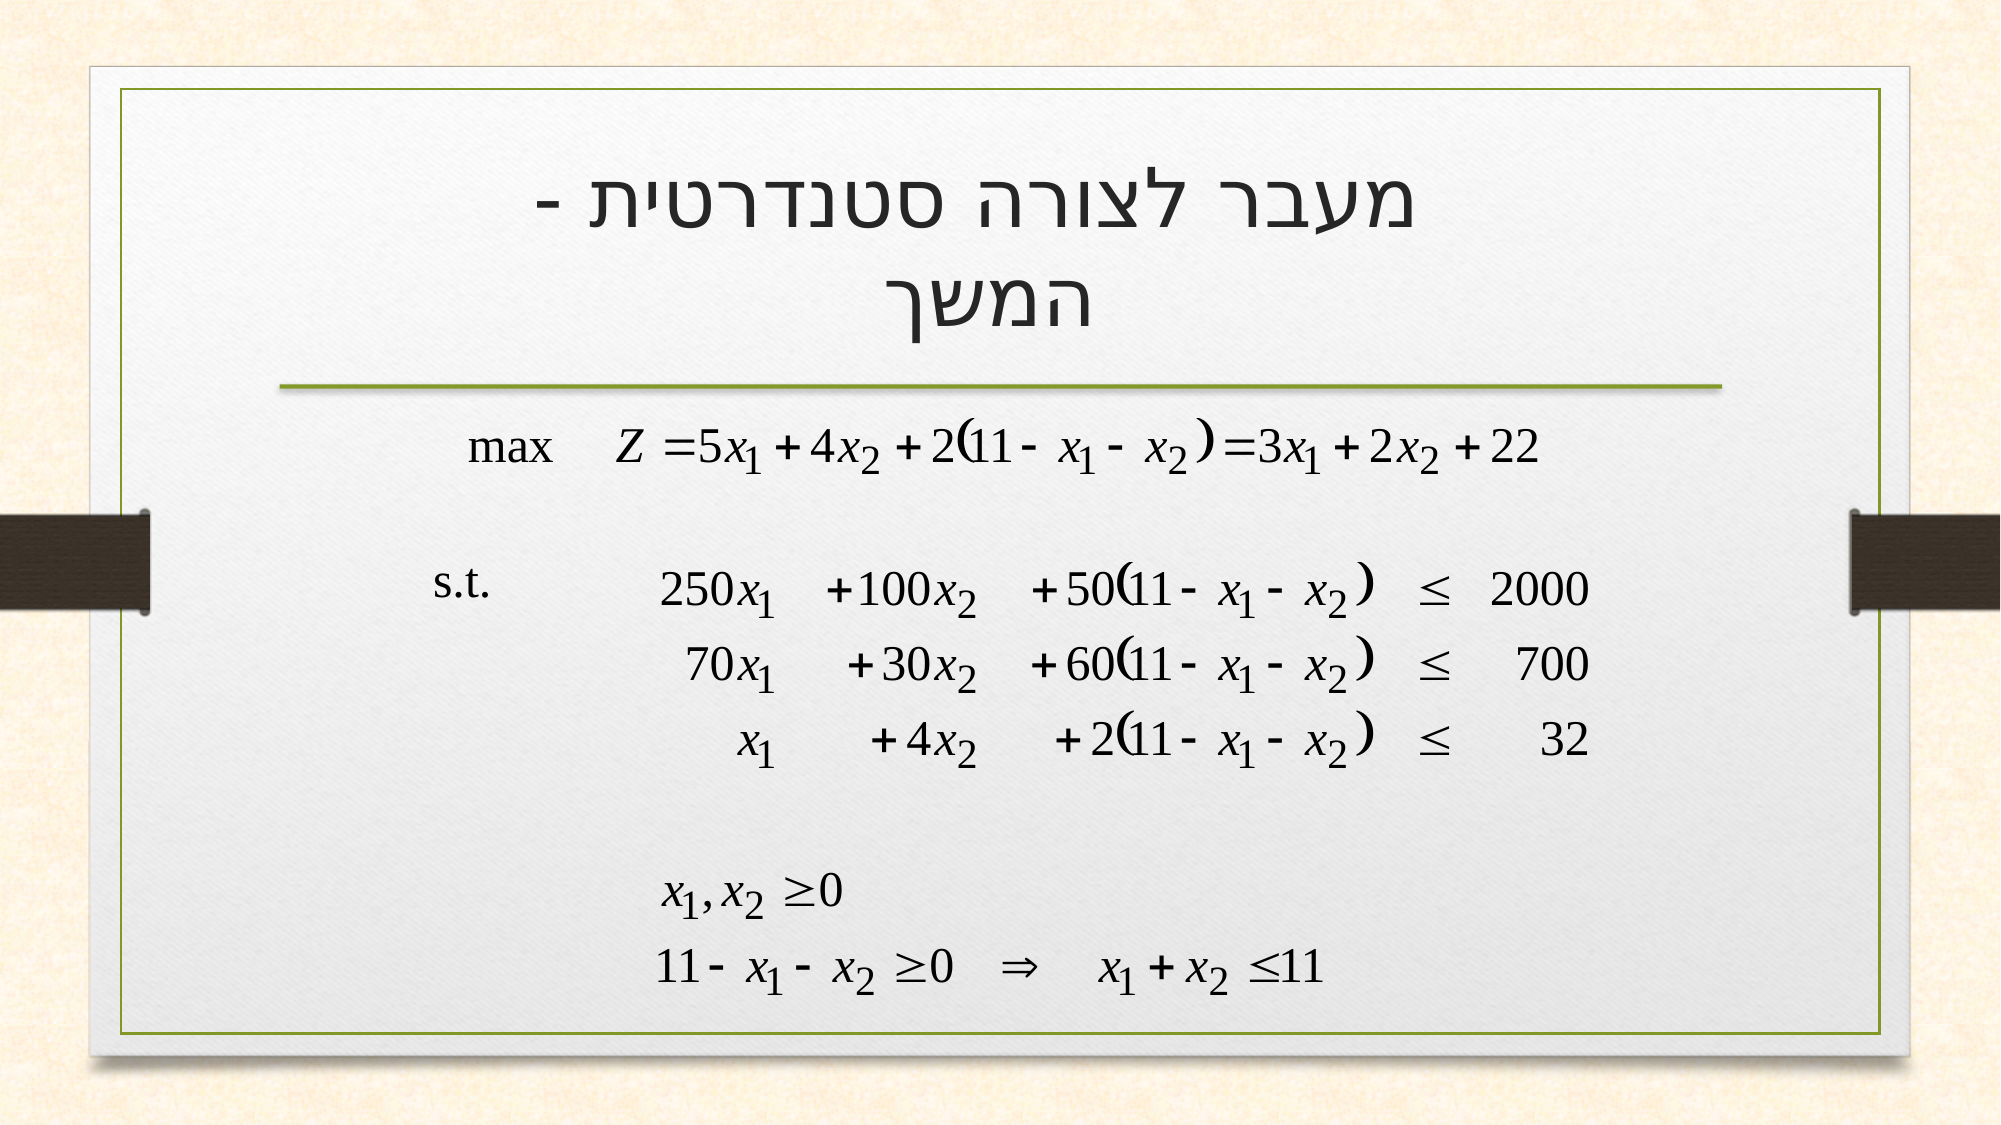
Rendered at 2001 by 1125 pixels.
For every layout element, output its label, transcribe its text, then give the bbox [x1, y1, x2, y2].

text_box מעבר לצורה סטנדרטית - המשך [432, 137, 1549, 352]
picture [0, 0, 2001, 1125]
